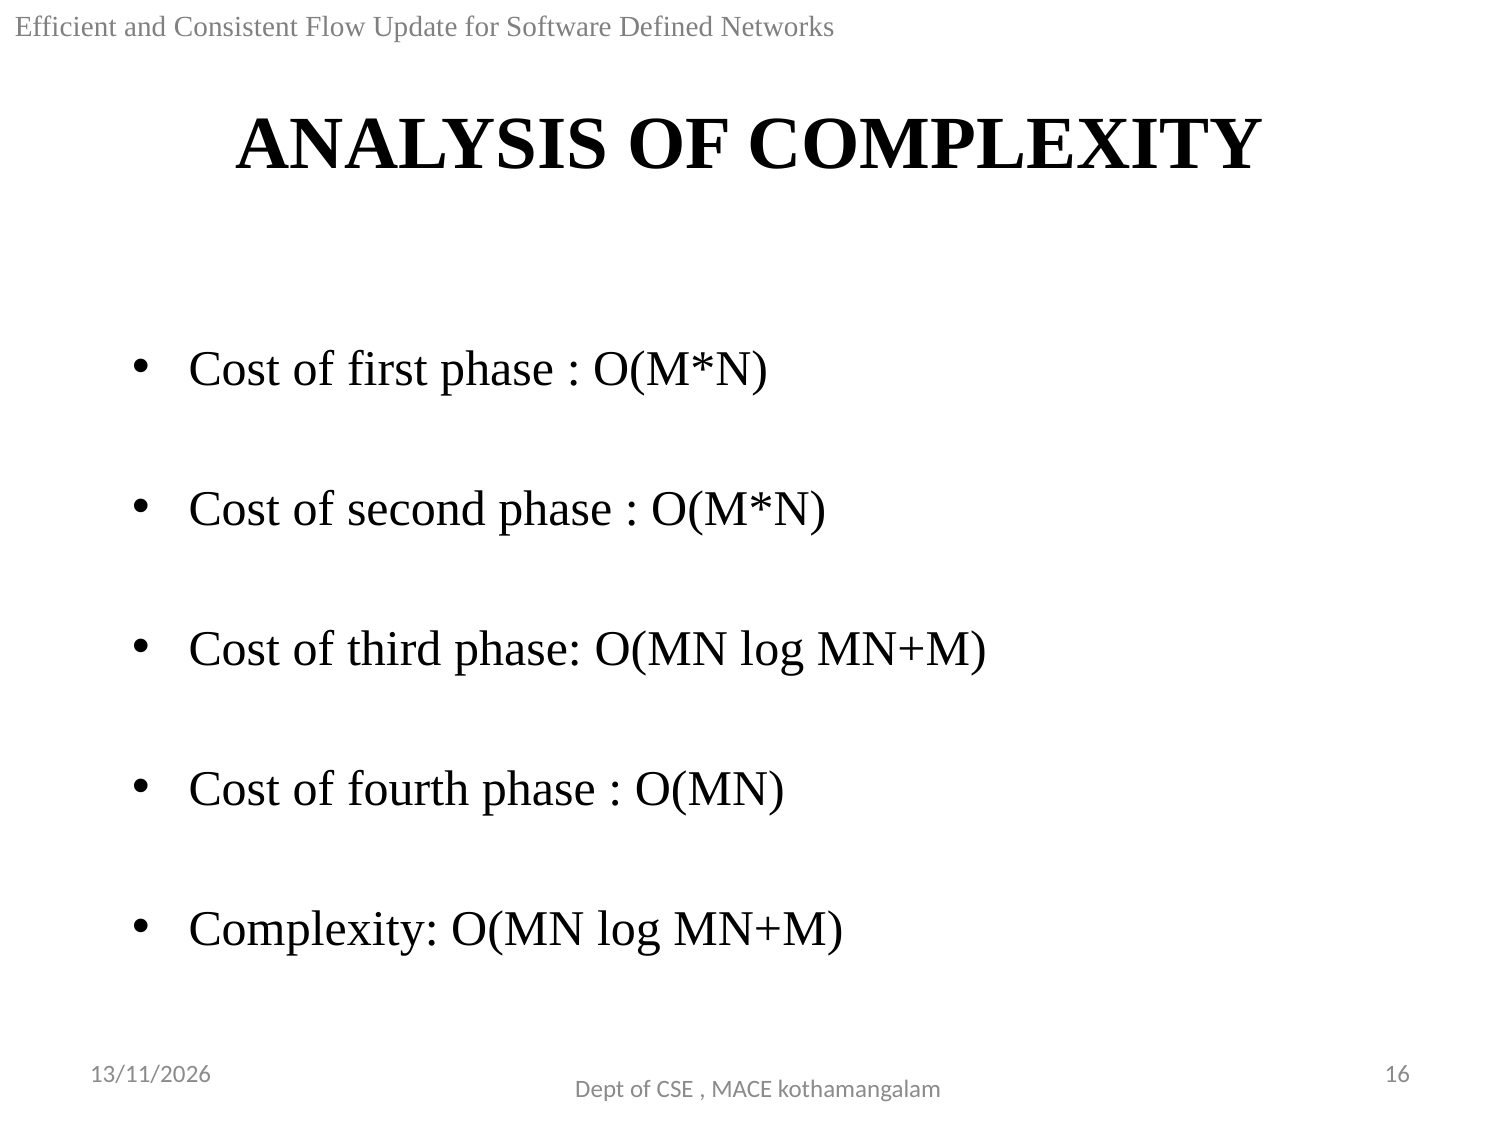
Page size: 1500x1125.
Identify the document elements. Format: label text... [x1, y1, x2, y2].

slide_number 16 [1074, 1042, 1425, 1103]
footer Dept of CSE , MACE kothamangalam [433, 1050, 1084, 1125]
title ANALYSIS OF COMPLEXITY [75, 45, 1425, 233]
text_box Efficient and Consistent Flow Update for Software Defined Networks [0, 0, 938, 95]
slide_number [75, 1042, 425, 1103]
